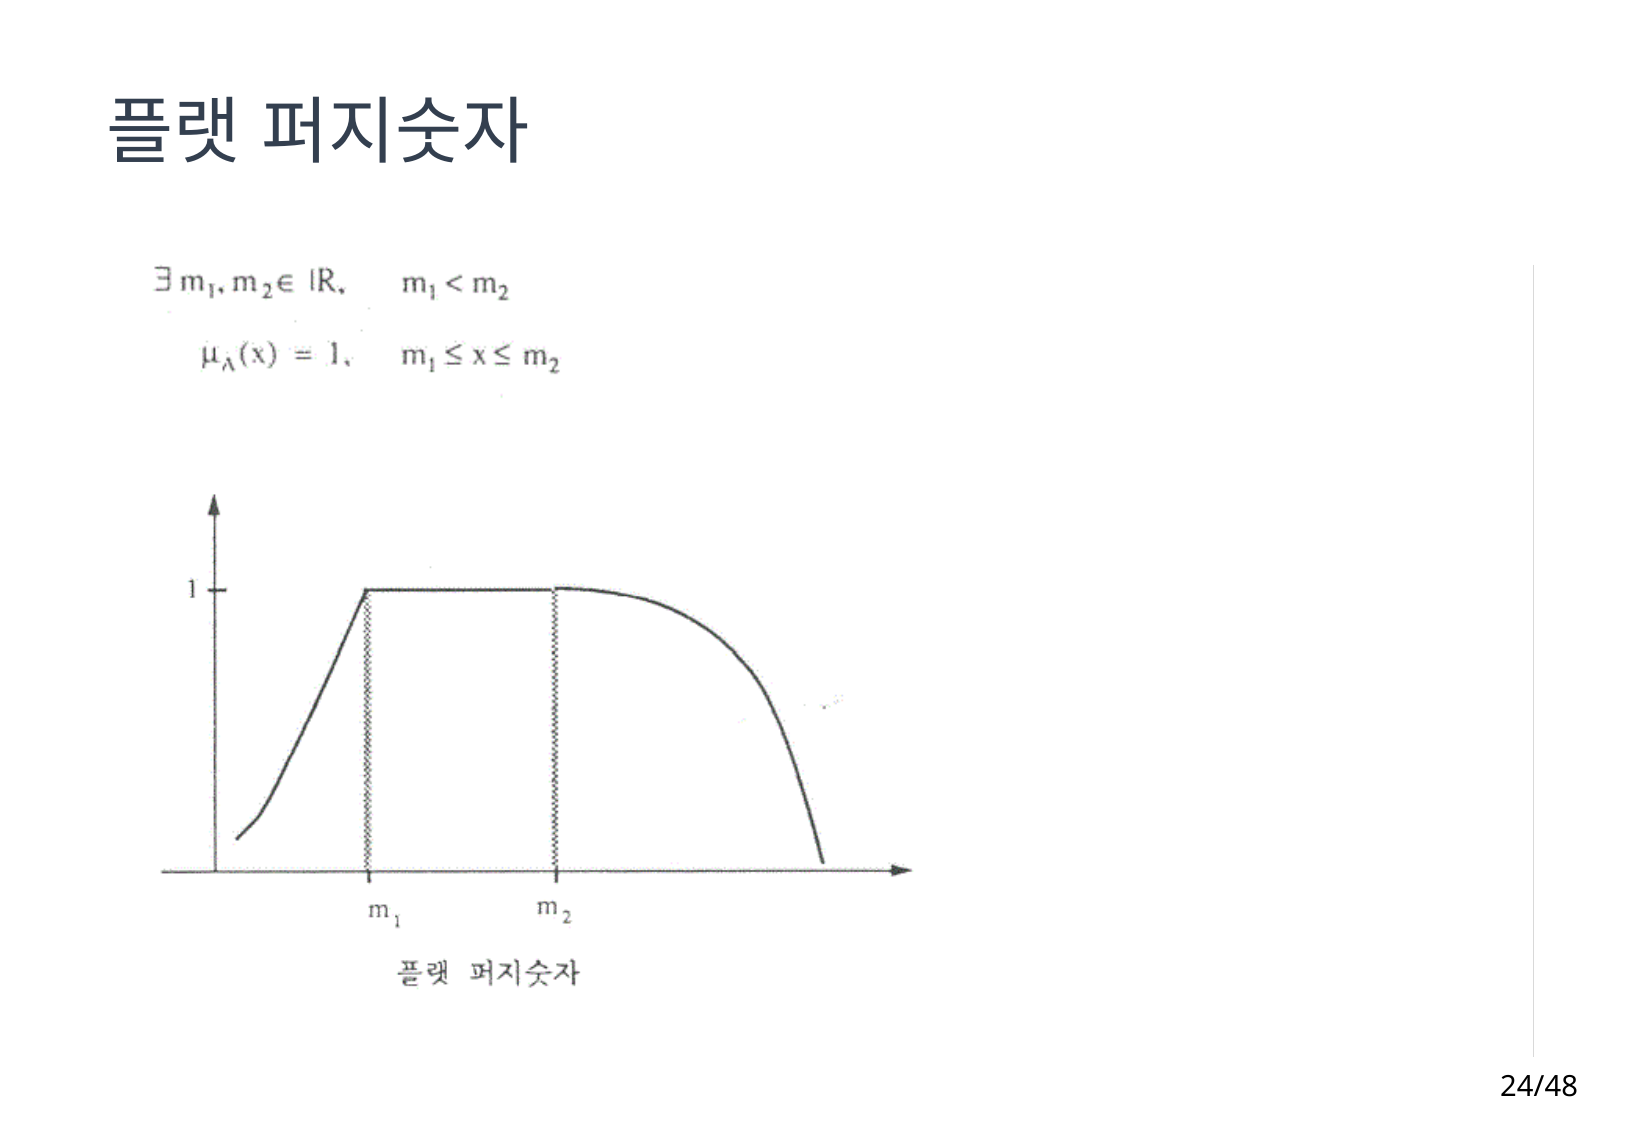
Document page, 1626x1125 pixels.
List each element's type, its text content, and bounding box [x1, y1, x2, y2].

picture [131, 236, 595, 400]
picture [131, 454, 945, 930]
text_box 플랫 퍼지숫자 [91, 77, 1324, 180]
picture [392, 943, 599, 999]
text_box 24/48 [1485, 1060, 1625, 1110]
